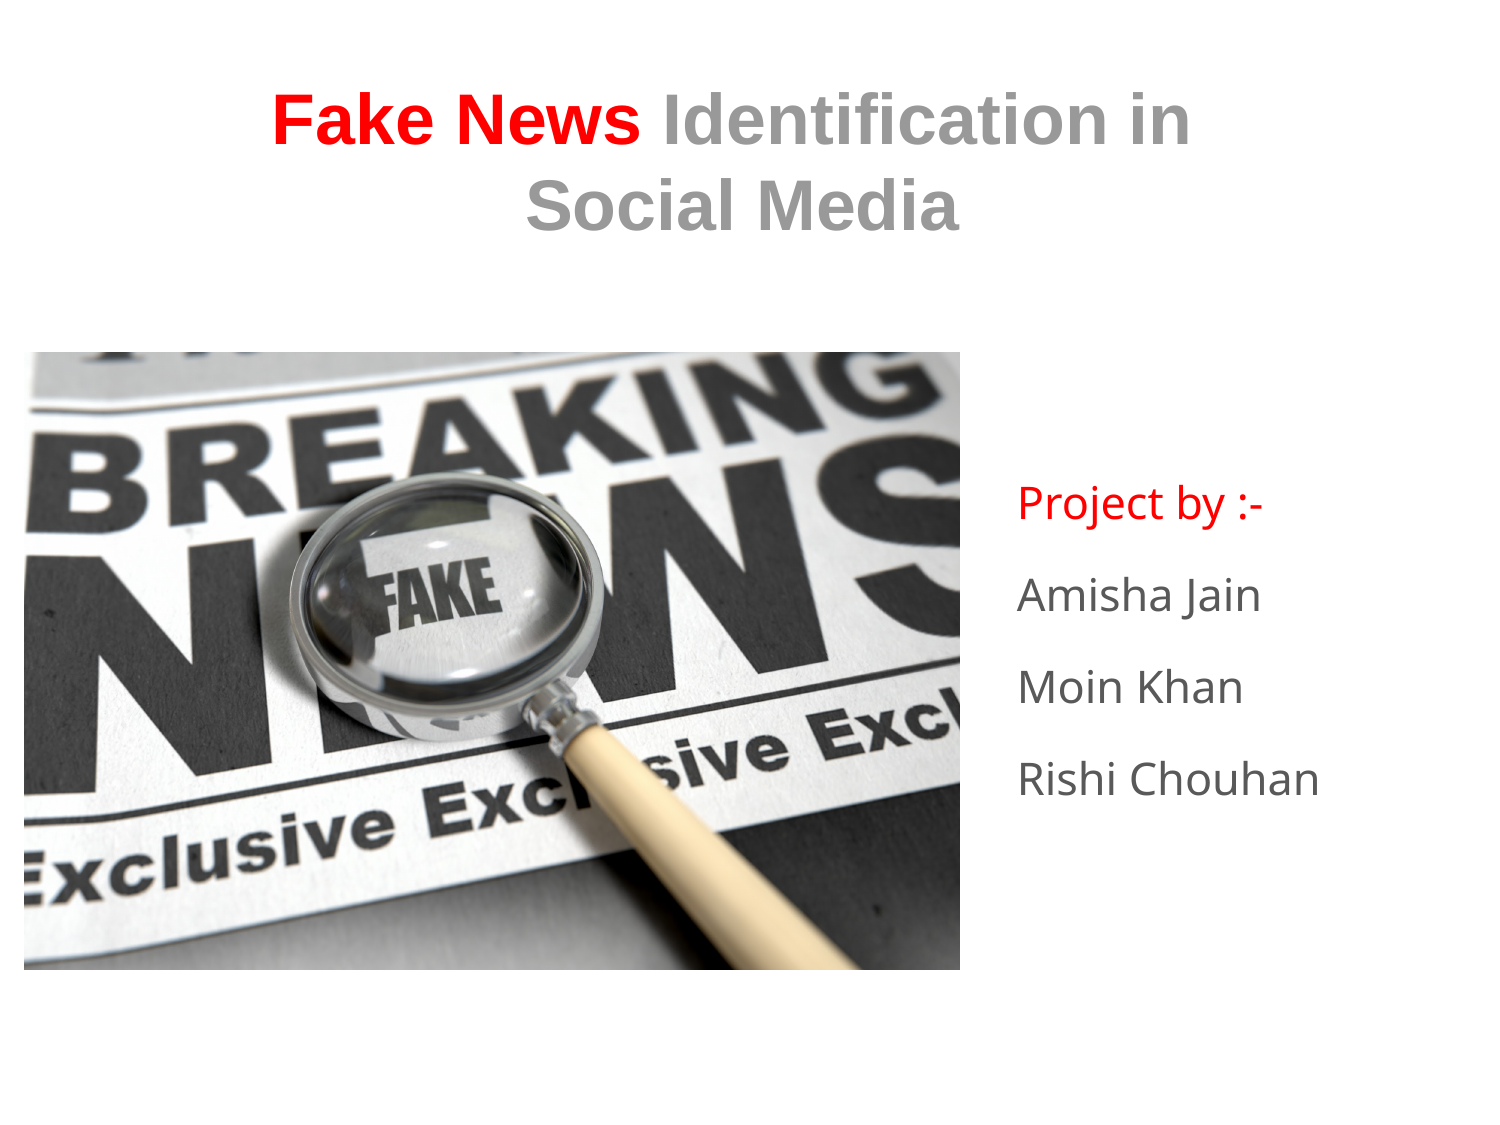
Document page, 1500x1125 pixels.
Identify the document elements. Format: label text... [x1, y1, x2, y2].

list Project by :- Amisha Jain Moin Khan Rishi Chouhan [1001, 459, 1459, 815]
picture [24, 352, 960, 971]
title Fake News Identification in Social Media [57, 65, 1408, 253]
